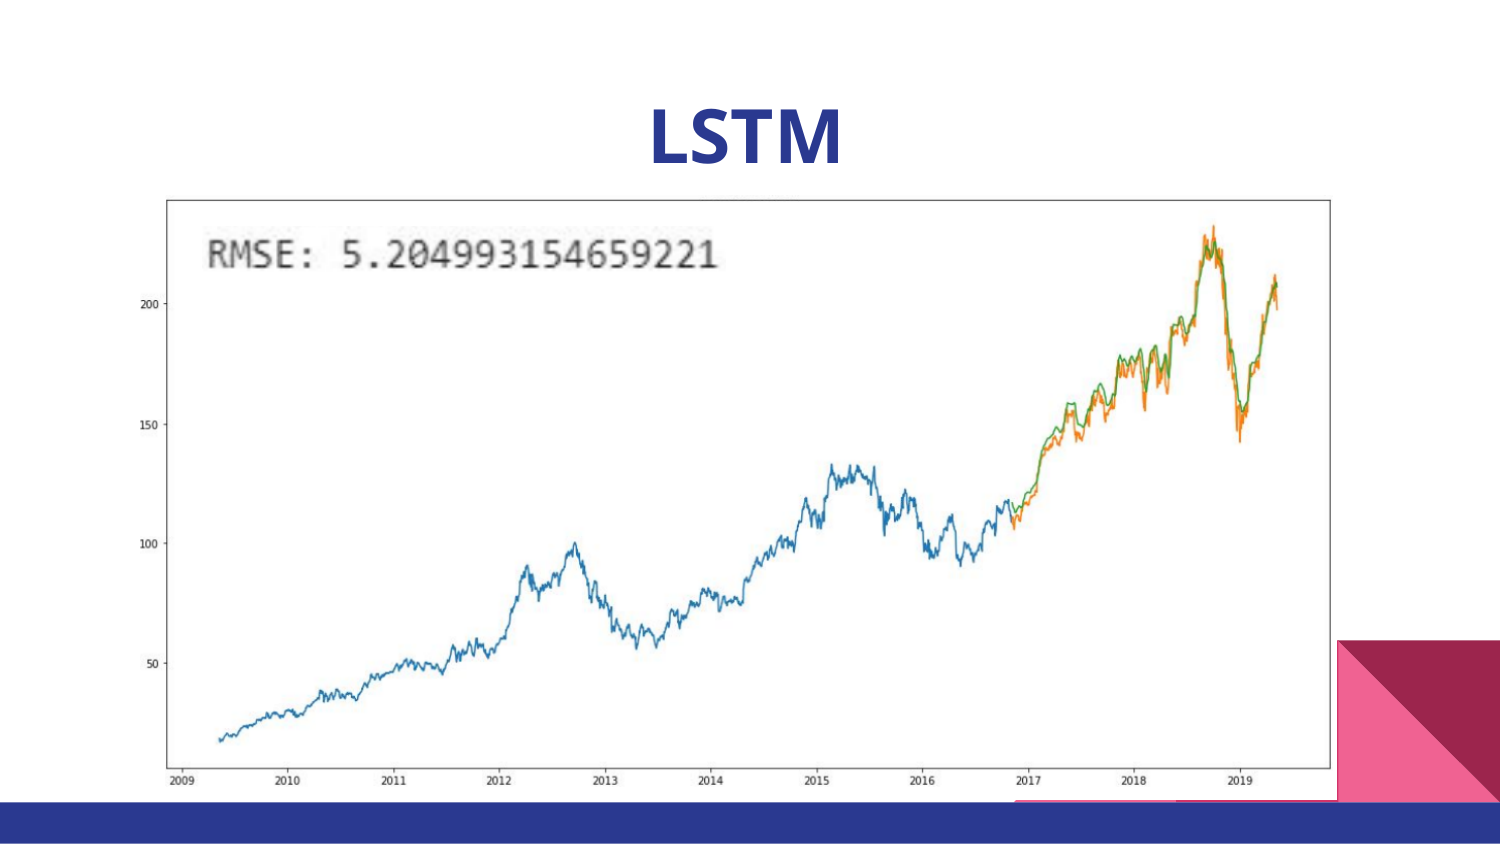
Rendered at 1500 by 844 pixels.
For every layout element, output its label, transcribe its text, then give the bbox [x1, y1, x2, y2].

title LSTM [30, 73, 1462, 817]
picture [137, 195, 1337, 800]
